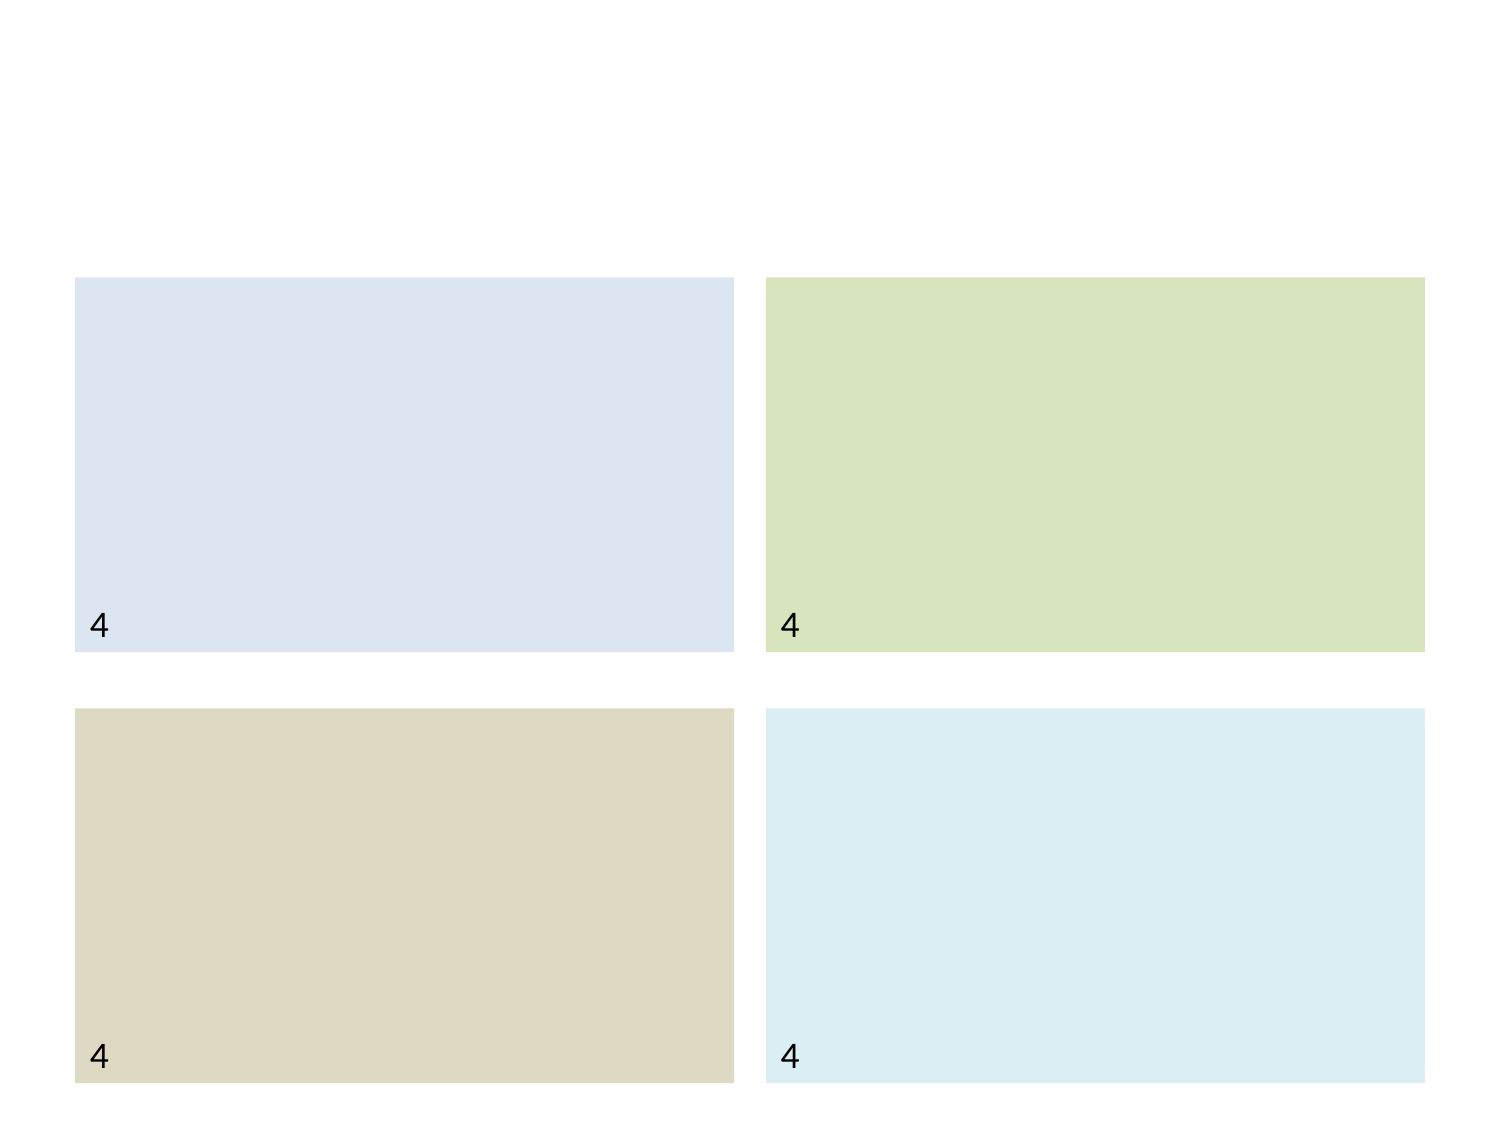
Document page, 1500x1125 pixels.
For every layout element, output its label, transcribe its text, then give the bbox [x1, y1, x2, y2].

text_box 4 [75, 277, 735, 653]
text_box 4 [75, 708, 735, 1084]
text_box 4 [765, 277, 1425, 653]
text_box 4 [765, 708, 1425, 1084]
